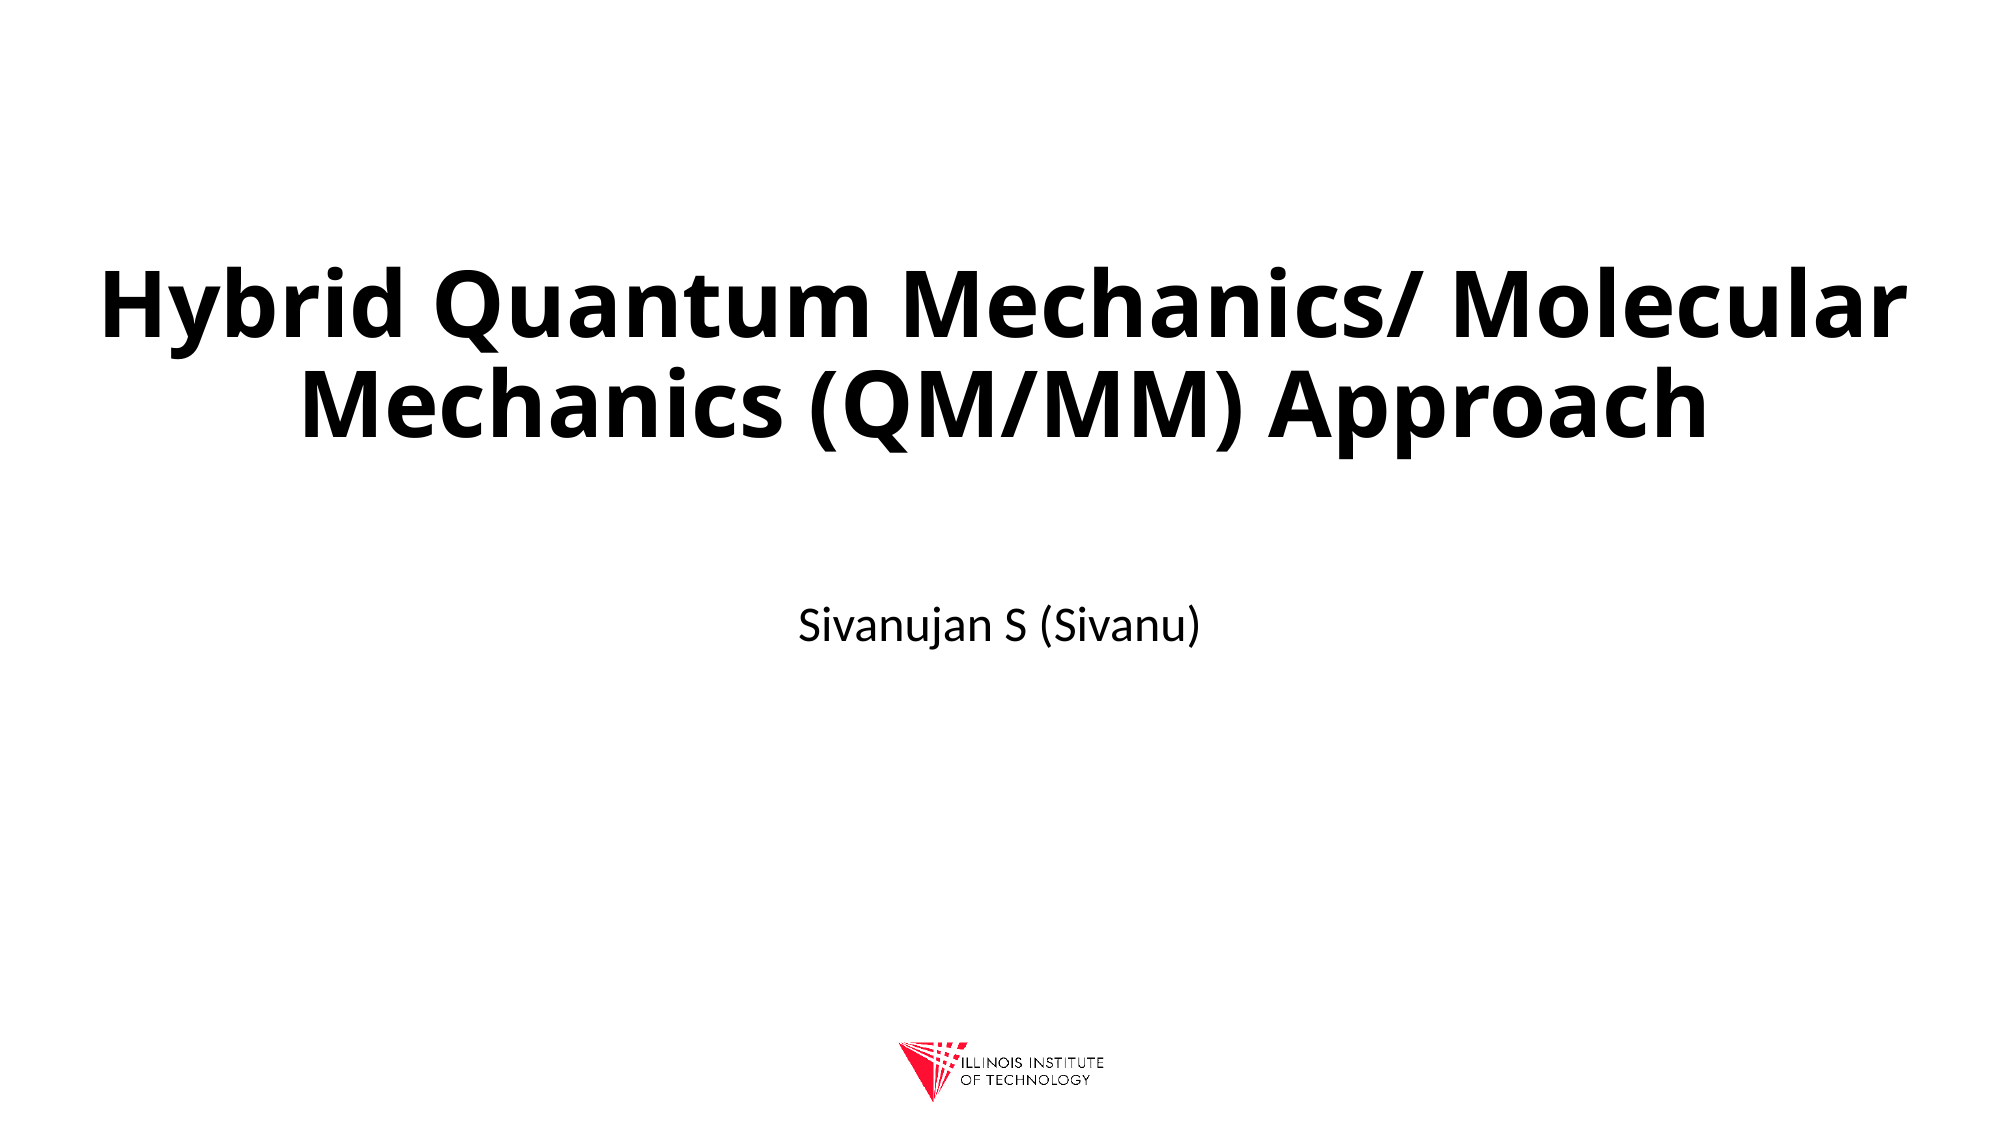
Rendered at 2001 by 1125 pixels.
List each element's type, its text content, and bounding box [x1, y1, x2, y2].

title Hybrid Quantum Mechanics/ Molecular Mechanics (QM/MM) Approach [54, 184, 1955, 576]
picture [895, 1019, 1106, 1125]
subtitle Sivanujan S (Sivanu) [249, 590, 1750, 863]
